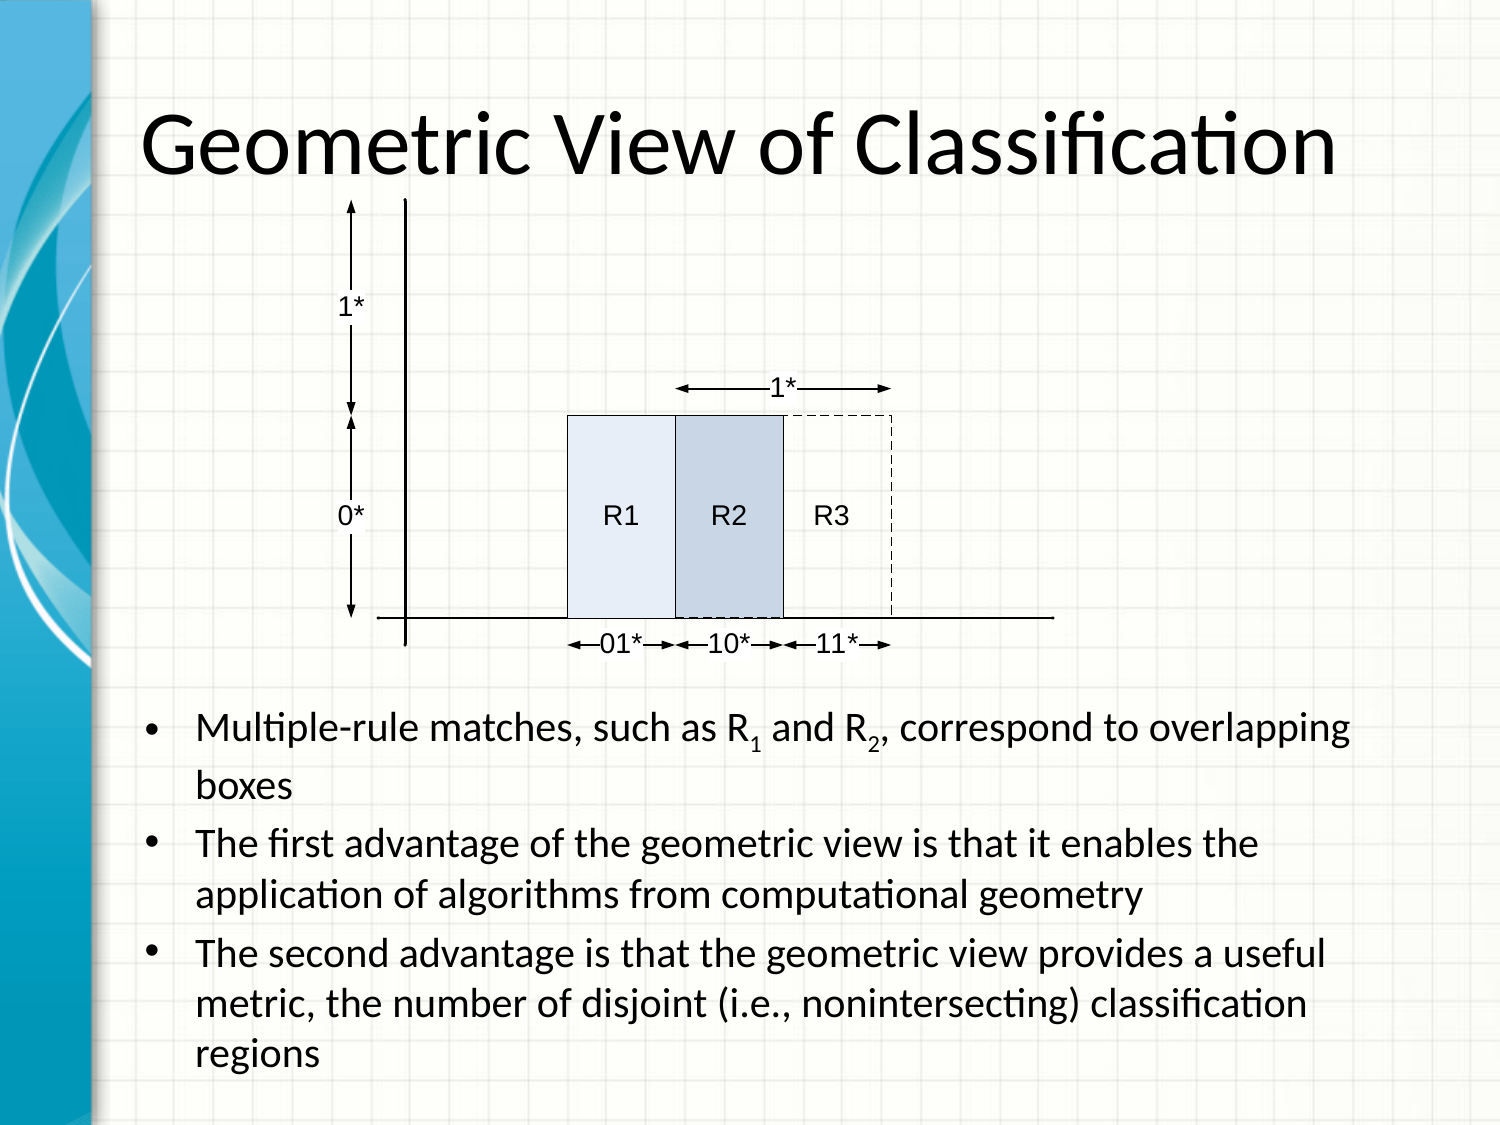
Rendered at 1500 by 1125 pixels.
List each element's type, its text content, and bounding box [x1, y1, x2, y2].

title Geometric View of Classification [125, 44, 1450, 232]
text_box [241, 184, 1058, 664]
picture [0, 0, 1500, 1125]
list Multiple-rule matches, such as R1 and R2, correspond to overlapping boxes The first advantage of the geometric view is that it enables the application of algorithms from computational geometry The second advantage is that the geometric view provides a useful metric, the number of disjoint (i.e., nonintersecting) classification regions [129, 692, 1455, 1085]
